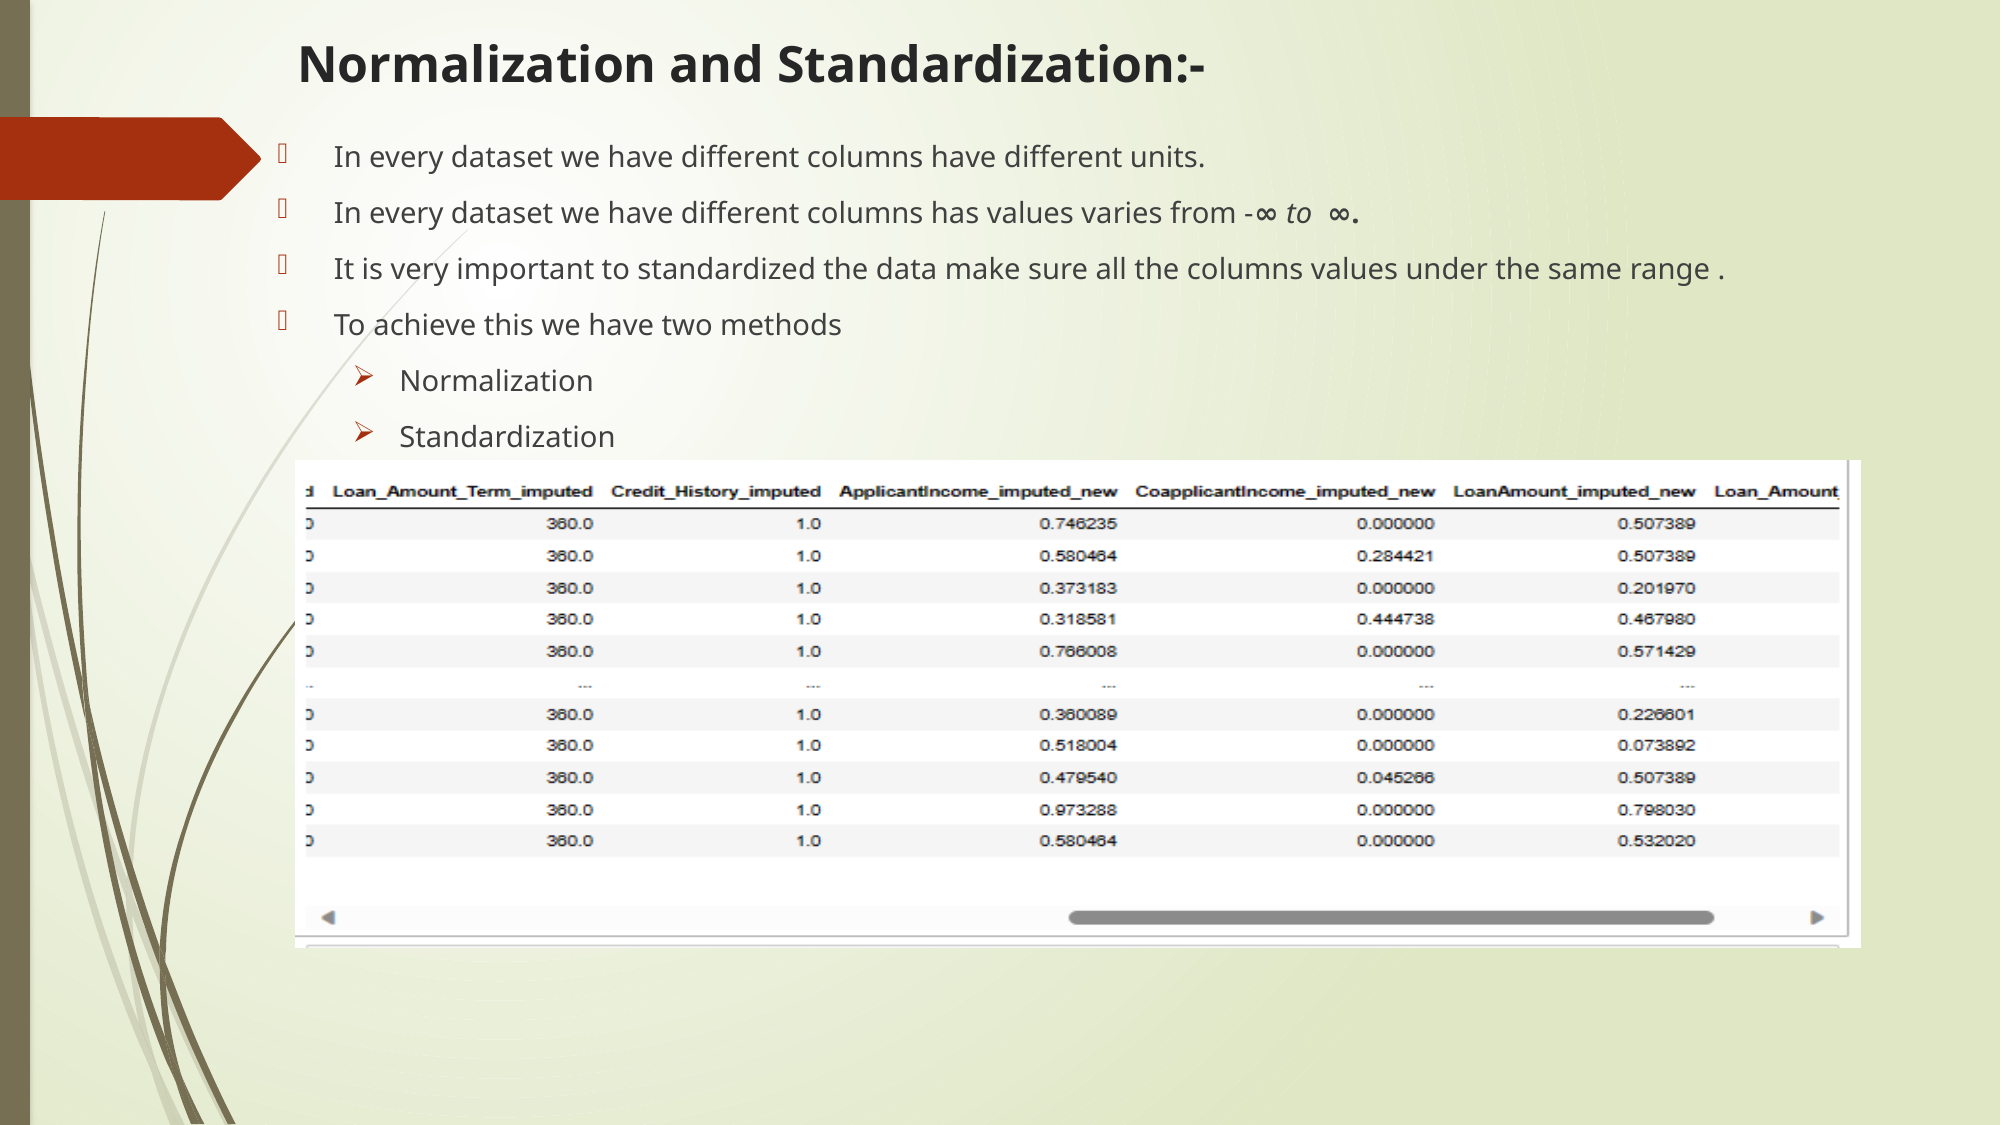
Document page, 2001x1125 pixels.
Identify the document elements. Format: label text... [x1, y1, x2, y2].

list In every dataset we have different columns have different units. In every dataset we have different columns has values varies from -∞ to ∞. It is very important to standardized the data make sure all the columns values under the same range . To achieve this we have two methods Normalization Standardization [262, 131, 2000, 1082]
title Normalization and Standardization:- [262, 0, 2000, 113]
picture [295, 460, 1861, 949]
